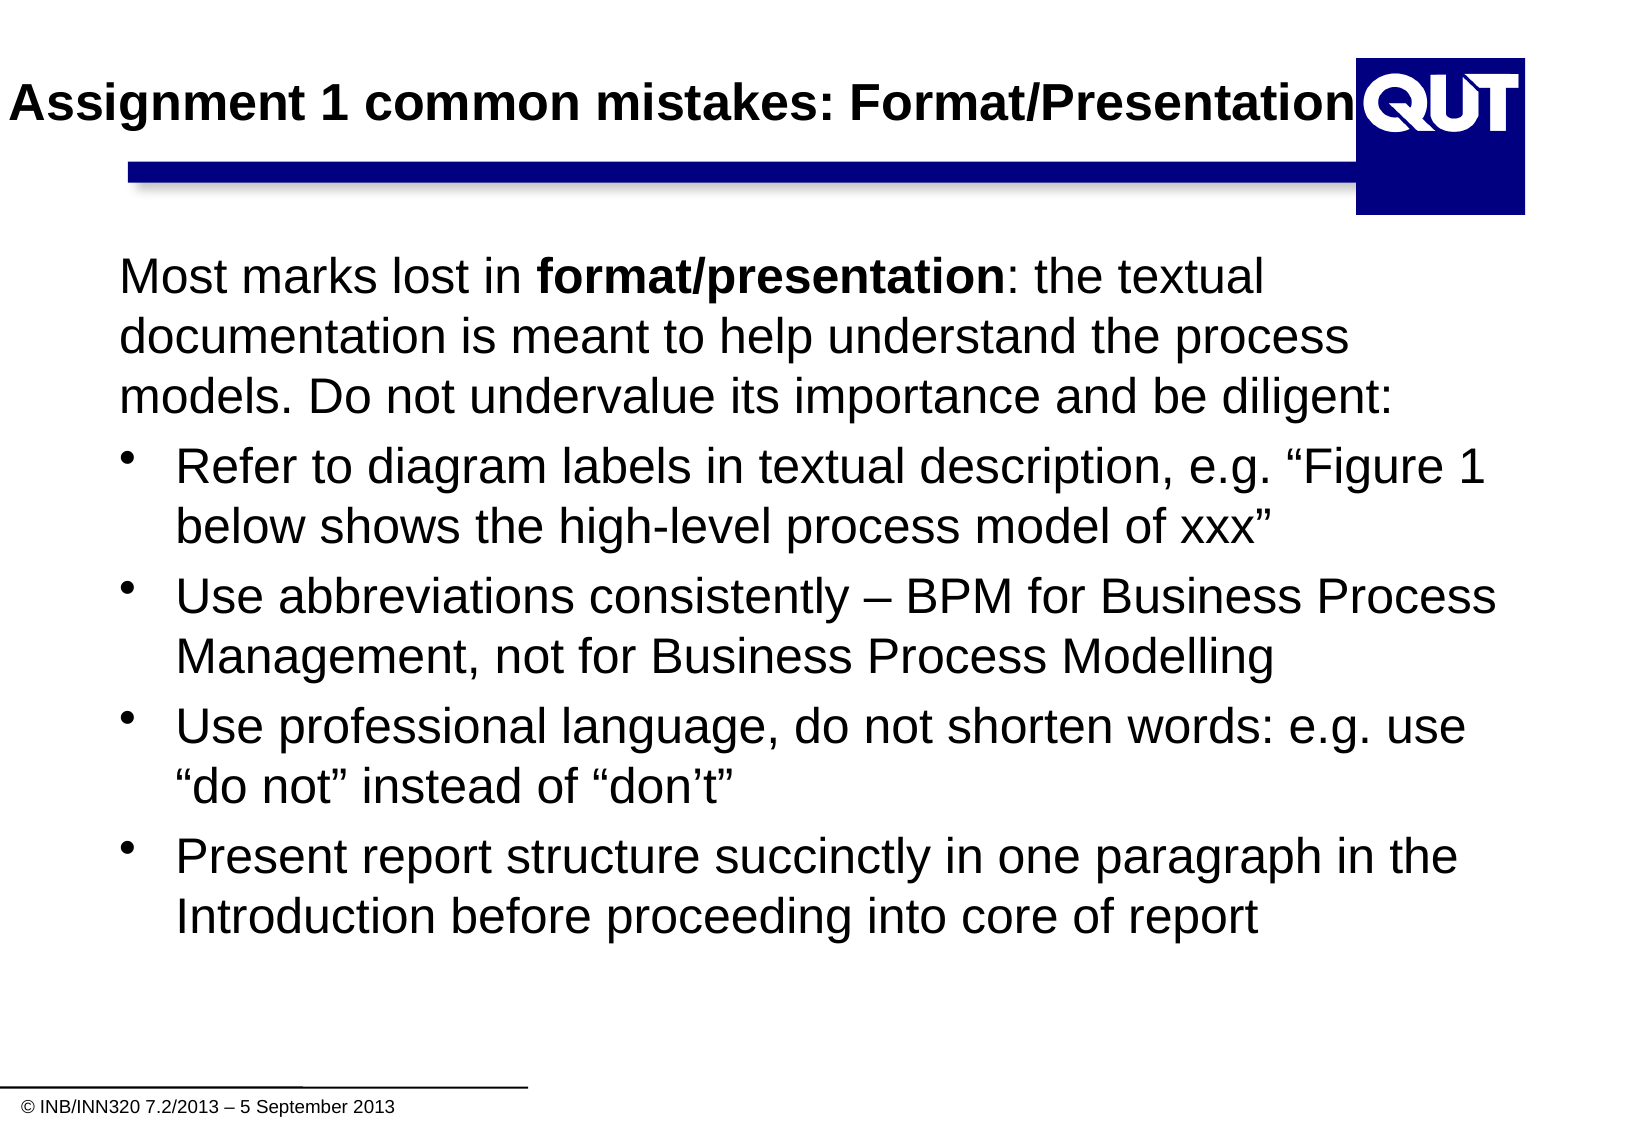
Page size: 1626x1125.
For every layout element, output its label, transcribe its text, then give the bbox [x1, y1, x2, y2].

picture [1356, 161, 1526, 215]
title Assignment 1 common mistakes: Format/Presentation [0, 60, 1532, 161]
list Most marks lost in format/presentation: the textual documentation is meant to help understand the process models. Do not undervalue its importance and be diligent: Refer to diagram labels in textual description, e.g. “Figure 1 below shows the high-level process model of xxx” Use abbreviations consistently – BPM for Business Process Management, not for Business Process Modelling Use professional language, do not shorten words: e.g. use “do not” instead of “don’t” Present report structure succinctly in one paragraph in the Introduction before proceeding into core of report [103, 235, 1551, 912]
